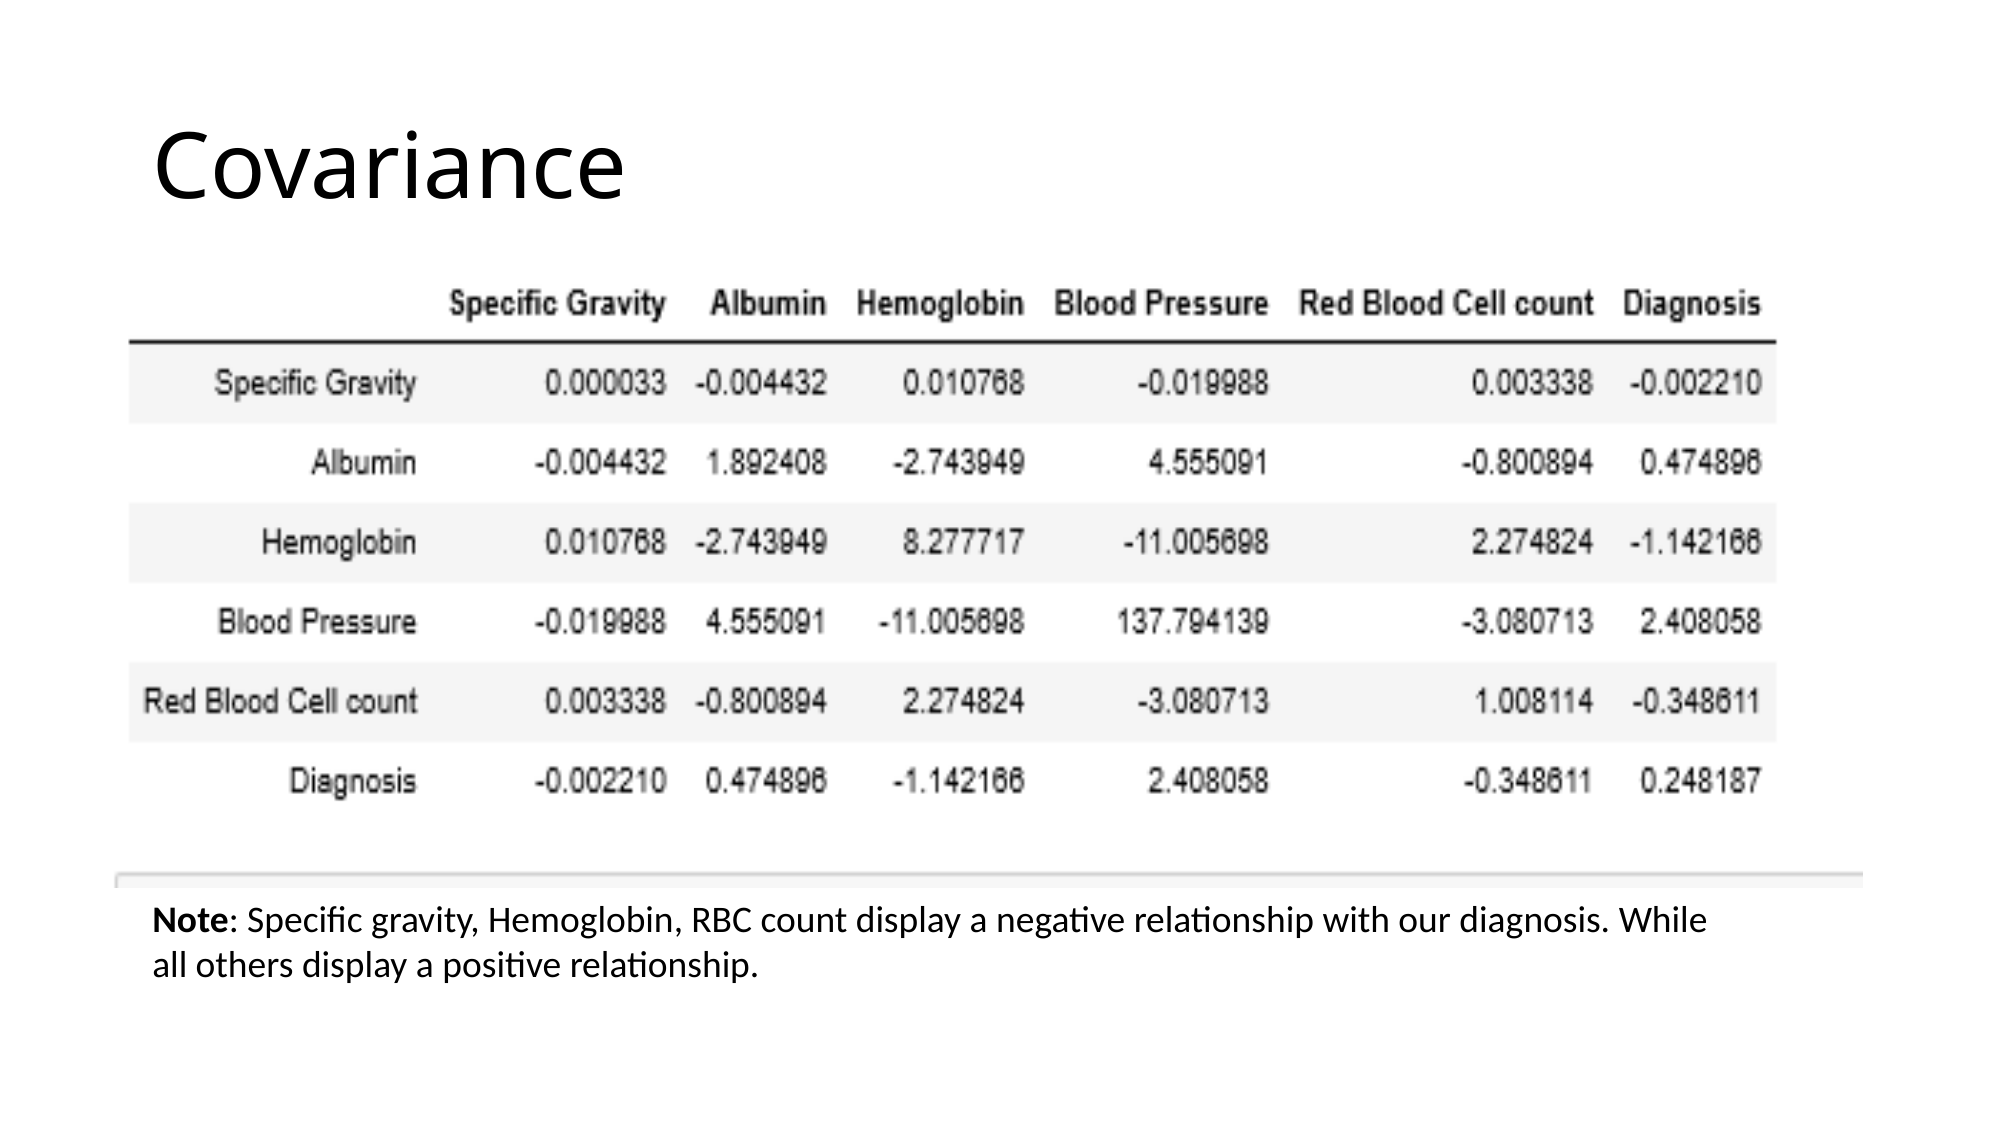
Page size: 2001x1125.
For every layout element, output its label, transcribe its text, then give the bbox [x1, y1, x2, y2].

title Covariance [137, 59, 1863, 222]
text_box Note: Specific gravity, Hemoglobin, RBC count display a negative relationship with our diagnosis. While all others display a positive relationship. [137, 888, 1763, 993]
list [110, 222, 1863, 888]
